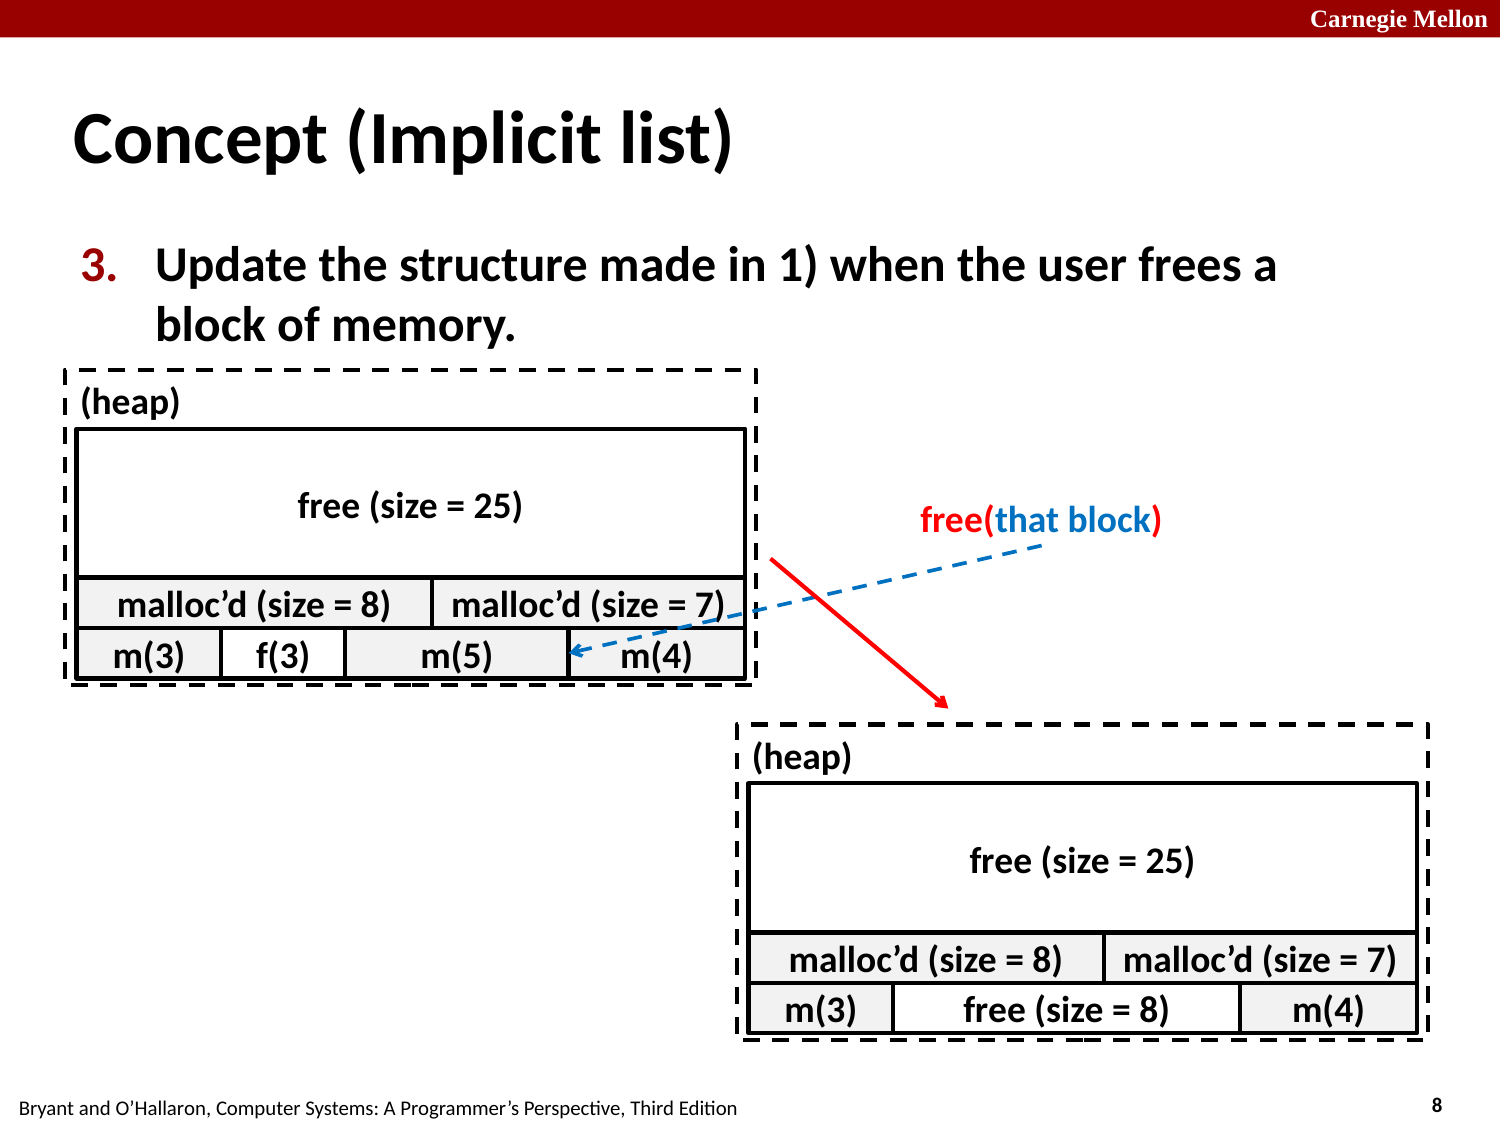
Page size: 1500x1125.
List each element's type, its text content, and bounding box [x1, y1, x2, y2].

text_box free(that block) [905, 487, 1178, 547]
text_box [568, 545, 1042, 654]
title Concept (Implicit list) [58, 71, 1305, 197]
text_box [736, 724, 1429, 1041]
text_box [770, 558, 949, 709]
list Update the structure made in 1) when the user frees a block of memory. [64, 223, 1361, 1040]
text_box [64, 369, 757, 686]
